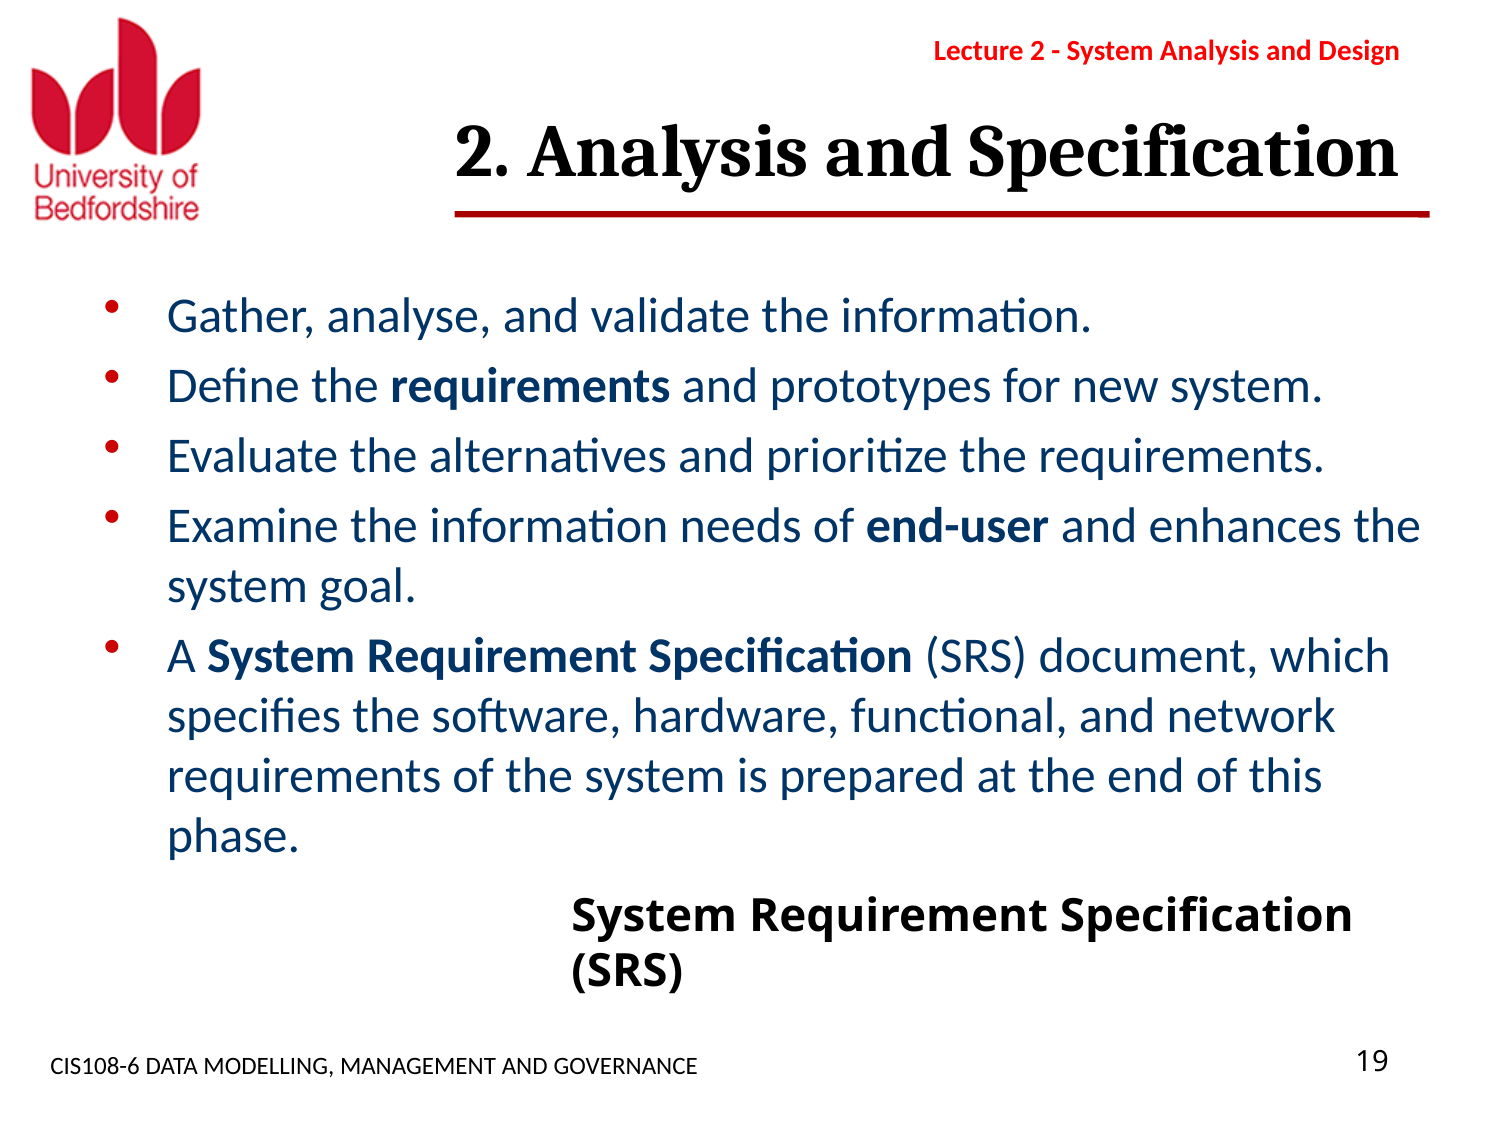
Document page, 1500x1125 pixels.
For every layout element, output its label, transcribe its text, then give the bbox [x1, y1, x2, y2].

list Gather, analyse, and validate the information. Define the requirements and prototypes for new system. Evaluate the alternatives and prioritize the requirements. Examine the information needs of end-user and enhances the system goal. A System Requirement Specification (SRS) document, which specifies the software, hardware, functional, and network requirements of the system is prepared at the end of this phase. [88, 275, 1467, 932]
slide_number Lecture 2 - System Analysis and Design [820, 18, 1416, 79]
text_box System Requirement Specification (SRS) [556, 877, 1467, 1003]
title 2. Analysis and Specification [265, 90, 1416, 203]
footer CIS108-6 DATA MODELLING, MANAGEMENT AND GOVERNANCE [35, 1035, 750, 1095]
picture [0, 0, 237, 236]
